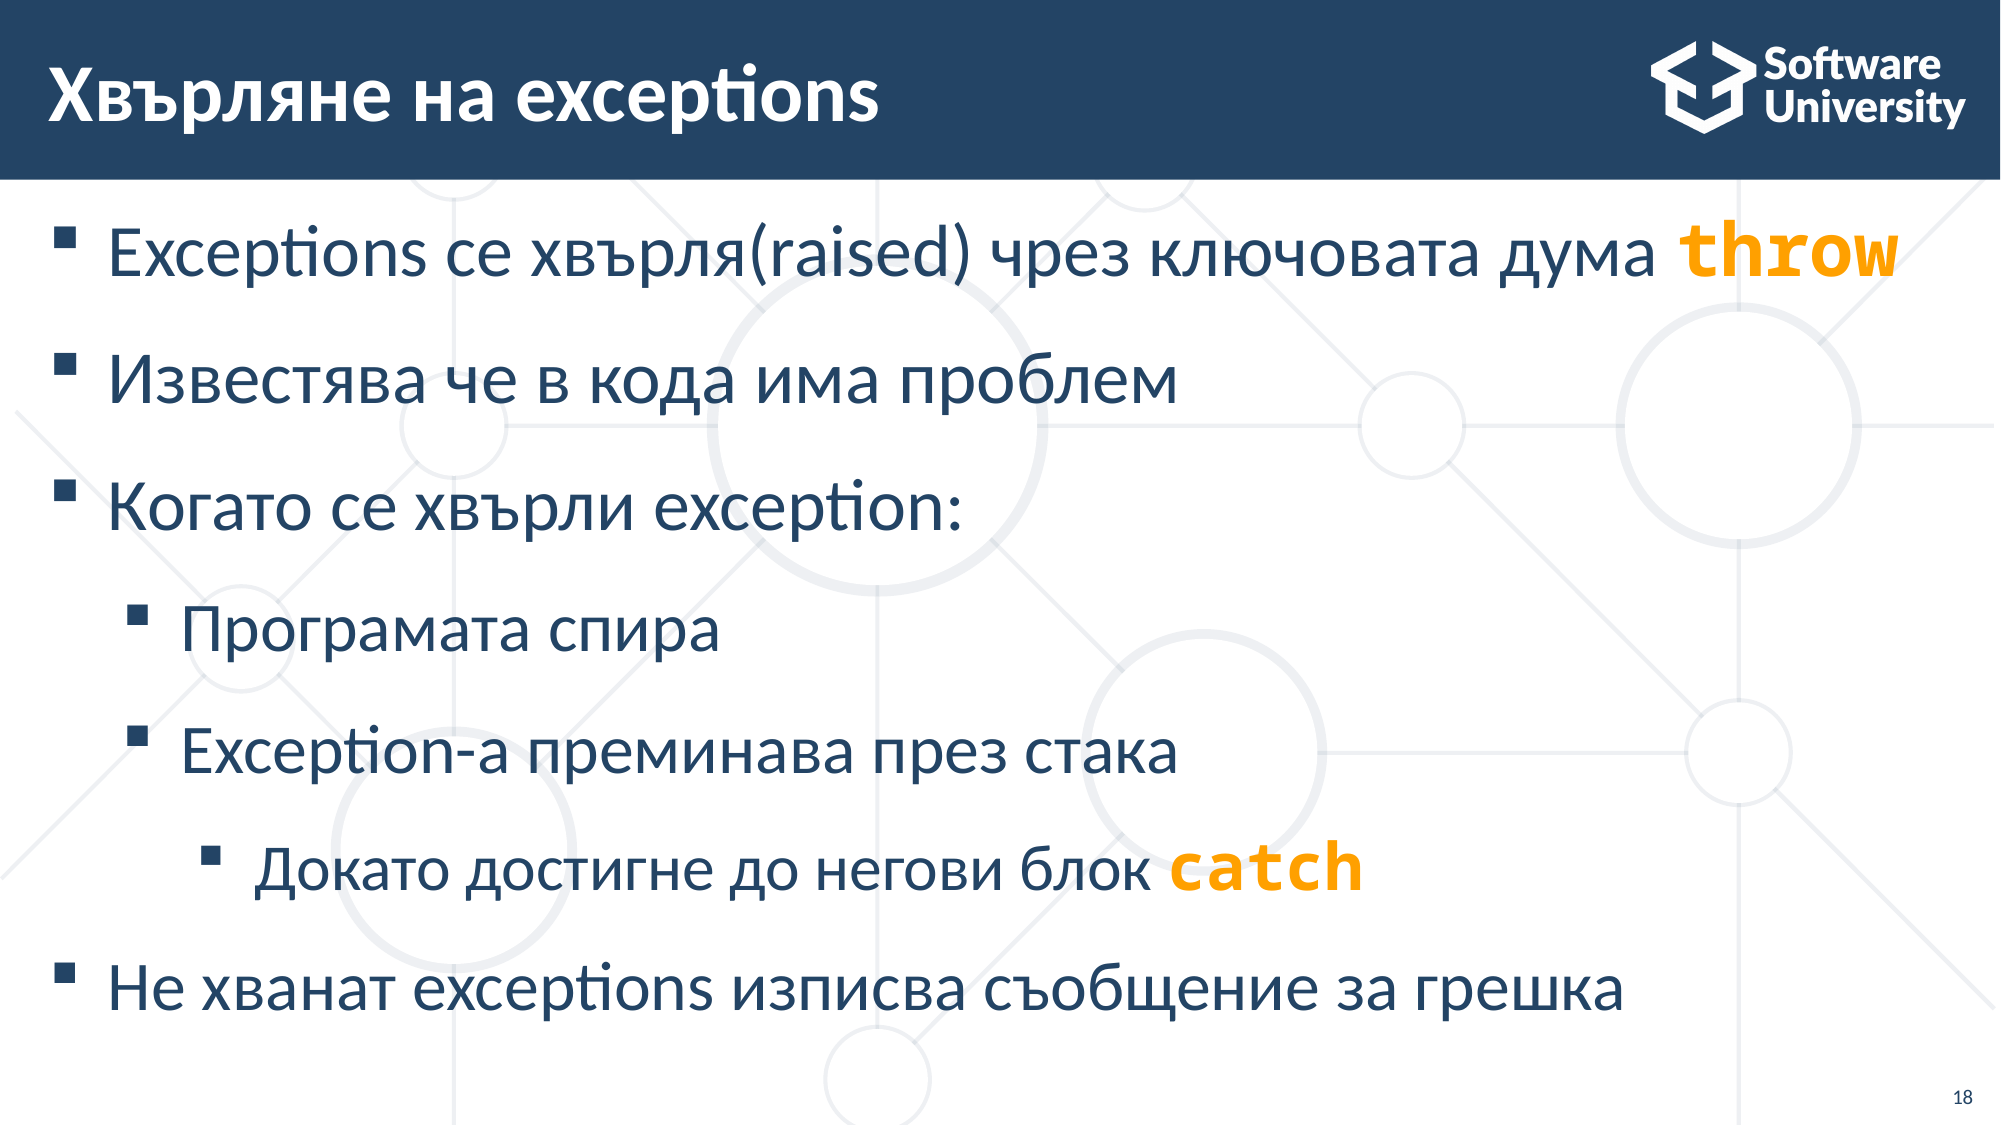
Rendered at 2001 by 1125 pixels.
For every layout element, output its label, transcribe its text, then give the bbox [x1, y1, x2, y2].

picture [1651, 41, 1966, 134]
list Exceptions се хвърля(raised) чрез ключовата дума throw Известява че в кода има проблем Когато се хвърли exception: Програмата спира Exception-a преминава през стака Докато достигне до негови блок catch Не хванат exceptions изписва съобщение за грешка [31, 196, 1970, 1104]
slide_number 18 [1927, 1067, 1989, 1117]
title Хвърляне на exceptions [31, 16, 1625, 162]
